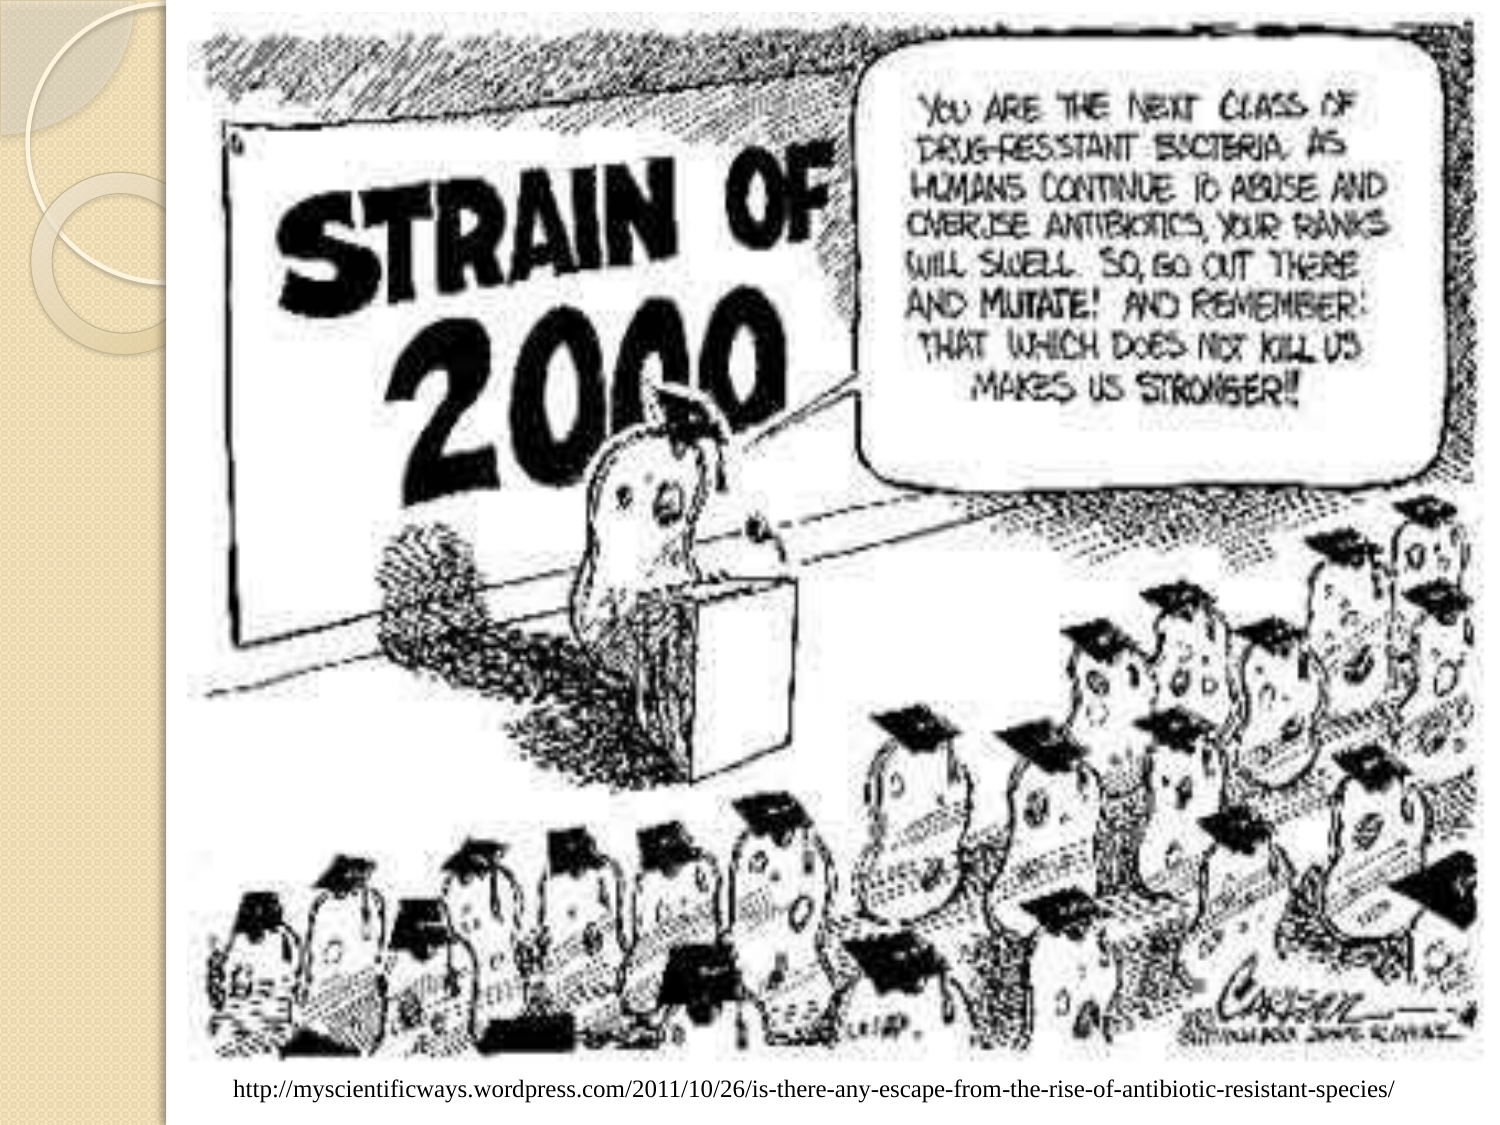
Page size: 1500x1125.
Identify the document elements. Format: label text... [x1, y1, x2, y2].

picture [187, 12, 1488, 1066]
text_box http://myscientificways.wordpress.com/2011/10/26/is-there-any-escape-from-the-rise-of-antibiotic-resistant-species/ [218, 1077, 1412, 1111]
